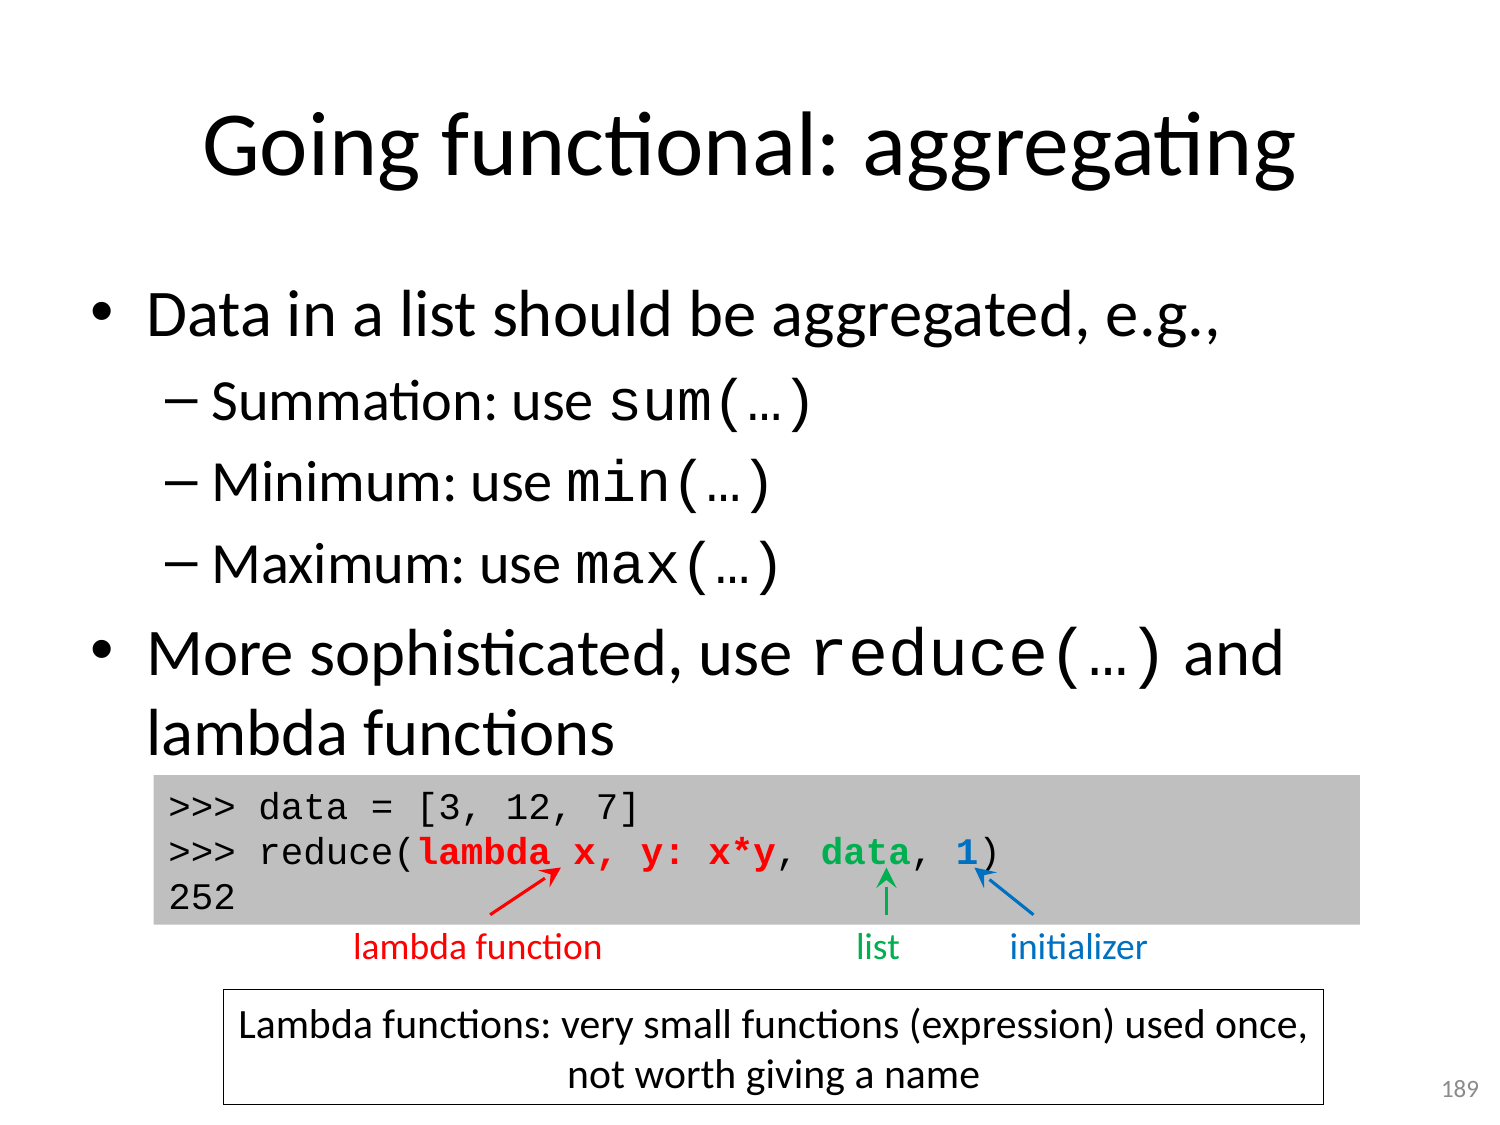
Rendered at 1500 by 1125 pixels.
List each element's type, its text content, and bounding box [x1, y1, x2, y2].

text_box >>> data = [3, 12, 7] >>> reduce(lambda x, y: x*y, data, 1) 252 [153, 775, 1360, 925]
text_box Lambda functions: very small functions (expression) used once, not worth giving a name [223, 989, 1324, 1105]
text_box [336, 867, 620, 976]
list Data in a list should be aggregated, e.g., Summation: use sum(…) Minimum: use min(…) Maximum: use max(…) More sophisticated, use reduce(…) and lambda functions [75, 262, 1425, 1005]
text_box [840, 867, 916, 976]
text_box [974, 867, 1165, 976]
title Going functional: aggregating [75, 45, 1425, 233]
slide_number 189 [1144, 1057, 1495, 1118]
